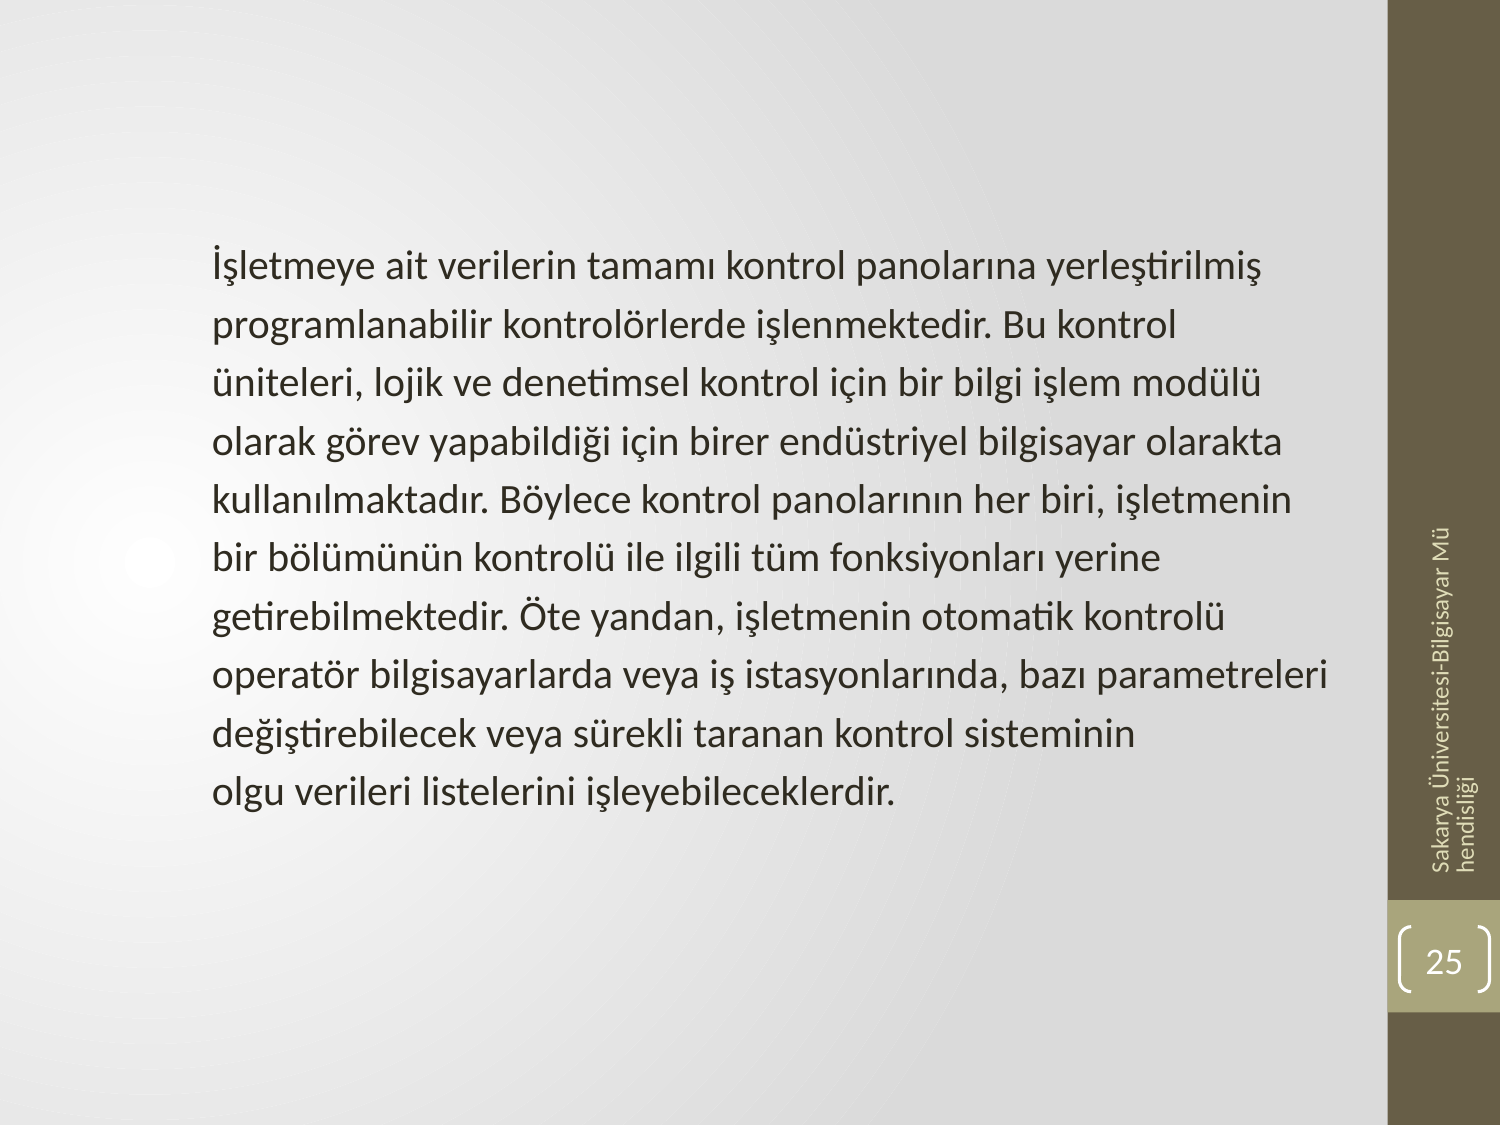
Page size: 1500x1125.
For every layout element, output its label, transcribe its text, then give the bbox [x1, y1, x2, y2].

footer Sakarya Üniversitesi-Bilgisayar Mühendisliği [1408, 500, 1469, 889]
slide_number 25 [1397, 925, 1492, 994]
list İşletmeye ait verilerin tamamı kontrol panolarına yerleştirilmiş programlanabilir kontrolörlerde işlenmektedir. Bu kontrol üniteleri, lojik ve denetimsel kontrol için bir bilgi işlem modülü olarak görev yapabildiği için birer endüstriyel bilgisayar olarakta kullanılmaktadır. Böylece kontrol panolarının her biri, işletmenin bir bölümünün kontrolü ile ilgili tüm fonksiyonları yerine getirebilmektedir. Öte yandan, işletmenin otomatik kontrolü operatör bilgisayarlarda veya iş istasyonlarında, bazı parametreleri değiştirebilecek veya sürekli taranan kontrol sisteminin olgu verileri listelerini işleyebileceklerdir. [75, 46, 1425, 1005]
